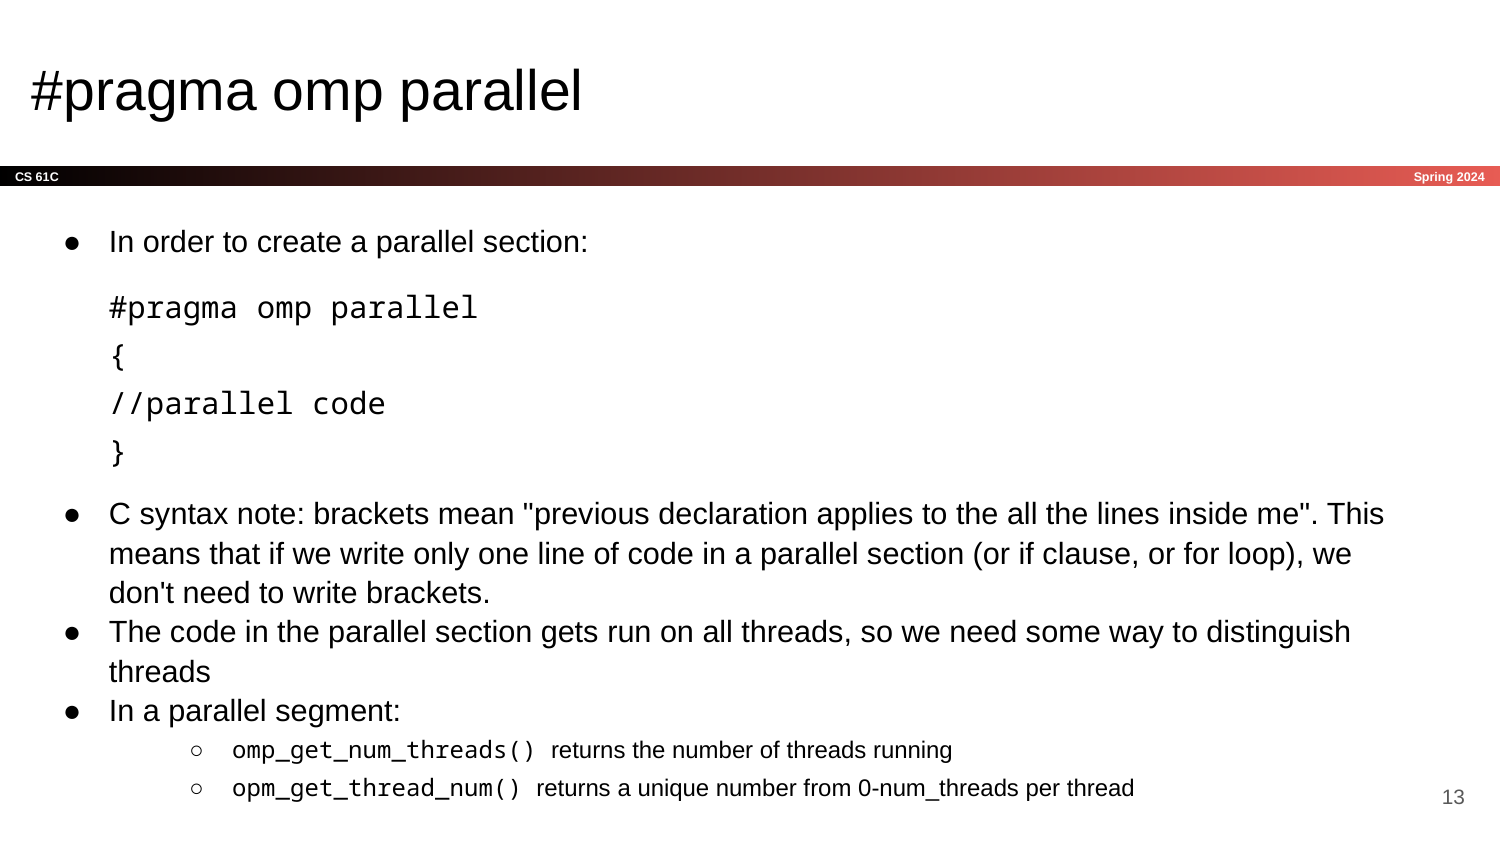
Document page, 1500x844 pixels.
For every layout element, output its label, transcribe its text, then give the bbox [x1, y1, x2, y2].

title #pragma omp parallel [16, 44, 1415, 139]
slide_number ‹#› [1389, 764, 1480, 830]
list In order to create a parallel section: #pragma omp parallel { //parallel code } C syntax note: brackets mean "previous declaration applies to the all the lines inside me". This means that if we write only one line of code in a parallel section (or if clause, or for loop), we don't need to write brackets. The code in the parallel section gets run on all threads, so we need some way to distinguish threads In a parallel segment: omp_get_num_threads() returns the number of threads running opm_get_thread_num() returns a unique number from 0-num_threads per thread [32, 204, 1431, 823]
